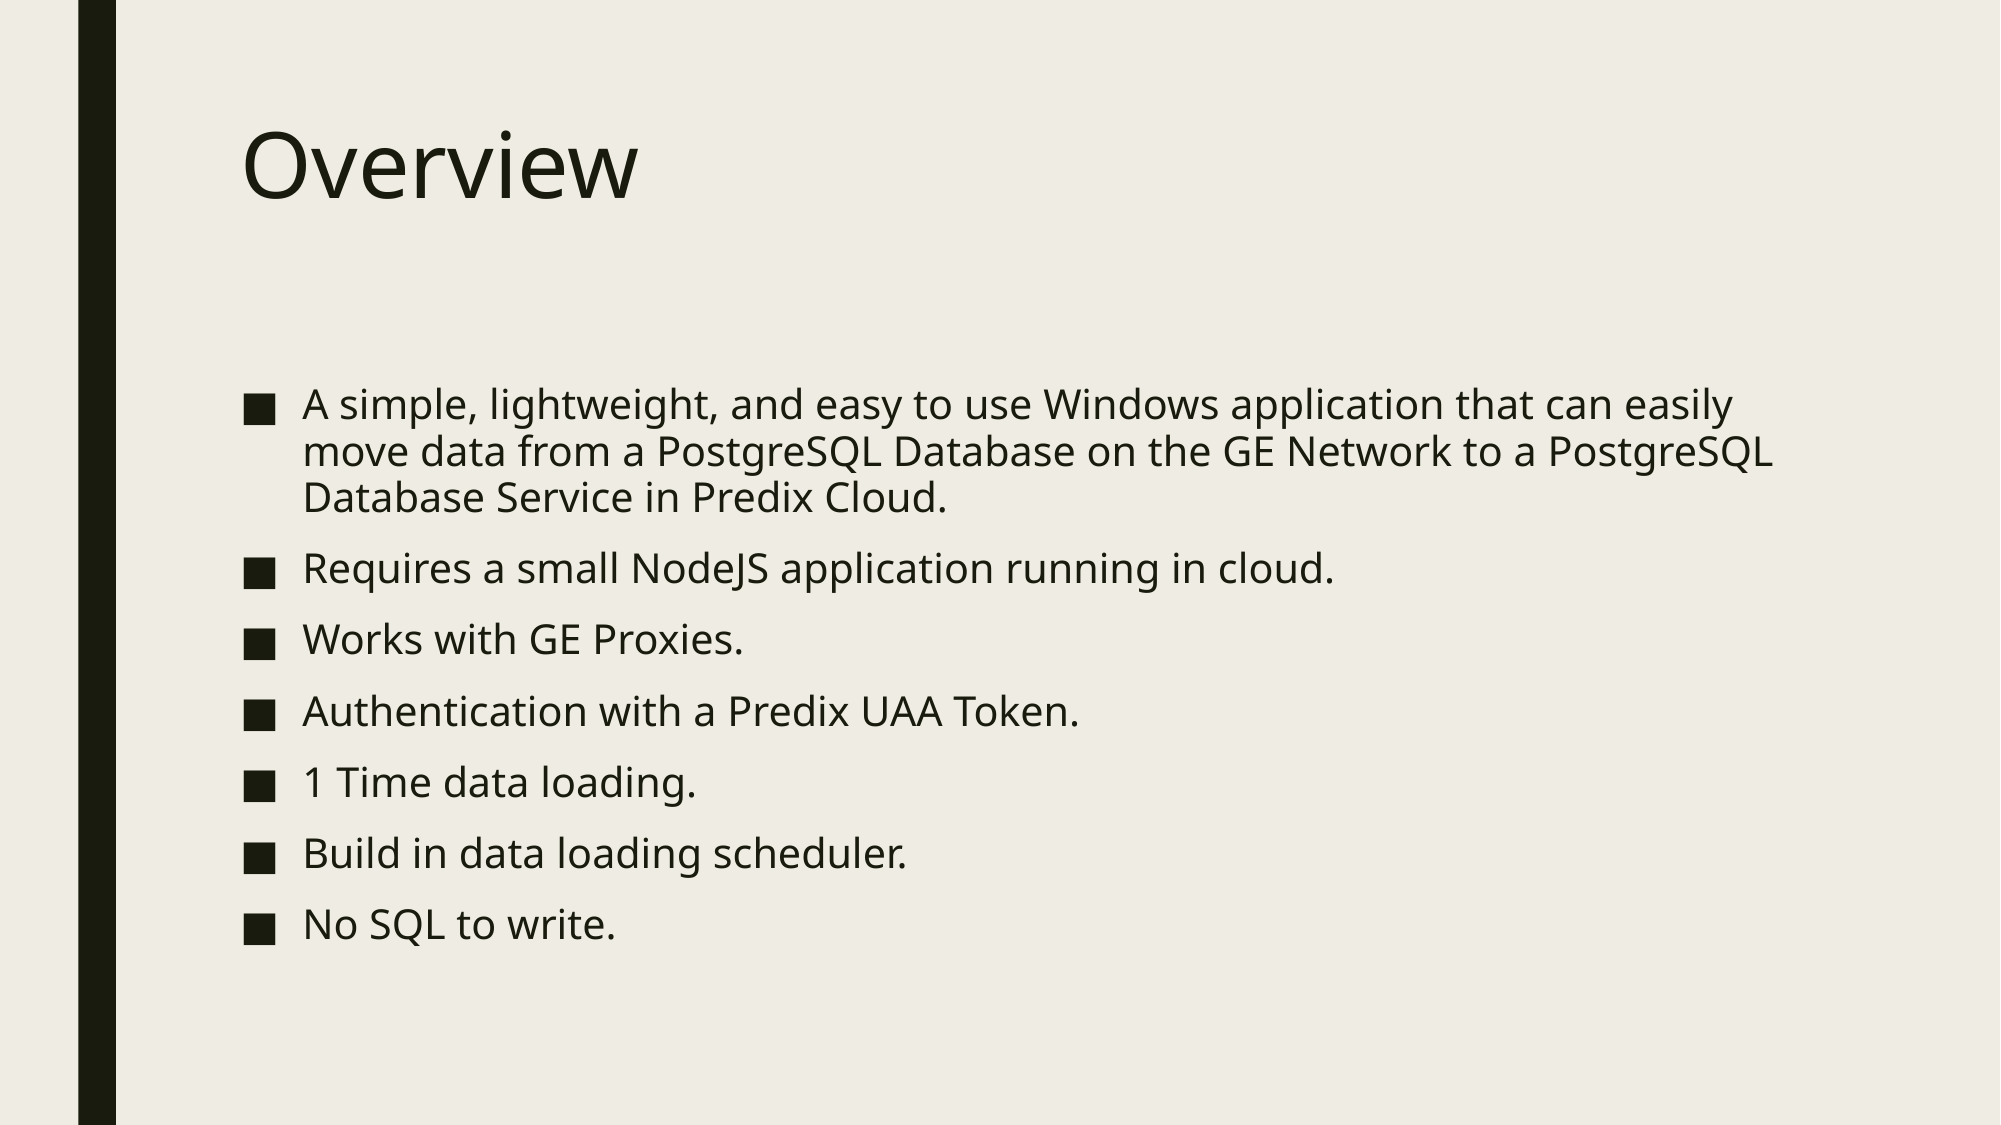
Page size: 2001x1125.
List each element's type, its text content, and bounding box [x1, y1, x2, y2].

title Overview [225, 112, 1800, 357]
list A simple, lightweight, and easy to use Windows application that can easily move data from a PostgreSQL Database on the GE Network to a PostgreSQL Database Service in Predix Cloud. Requires a small NodeJS application running in cloud. Works with GE Proxies. Authentication with a Predix UAA Token. 1 Time data loading. Build in data loading scheduler. No SQL to write. [225, 375, 1800, 963]
